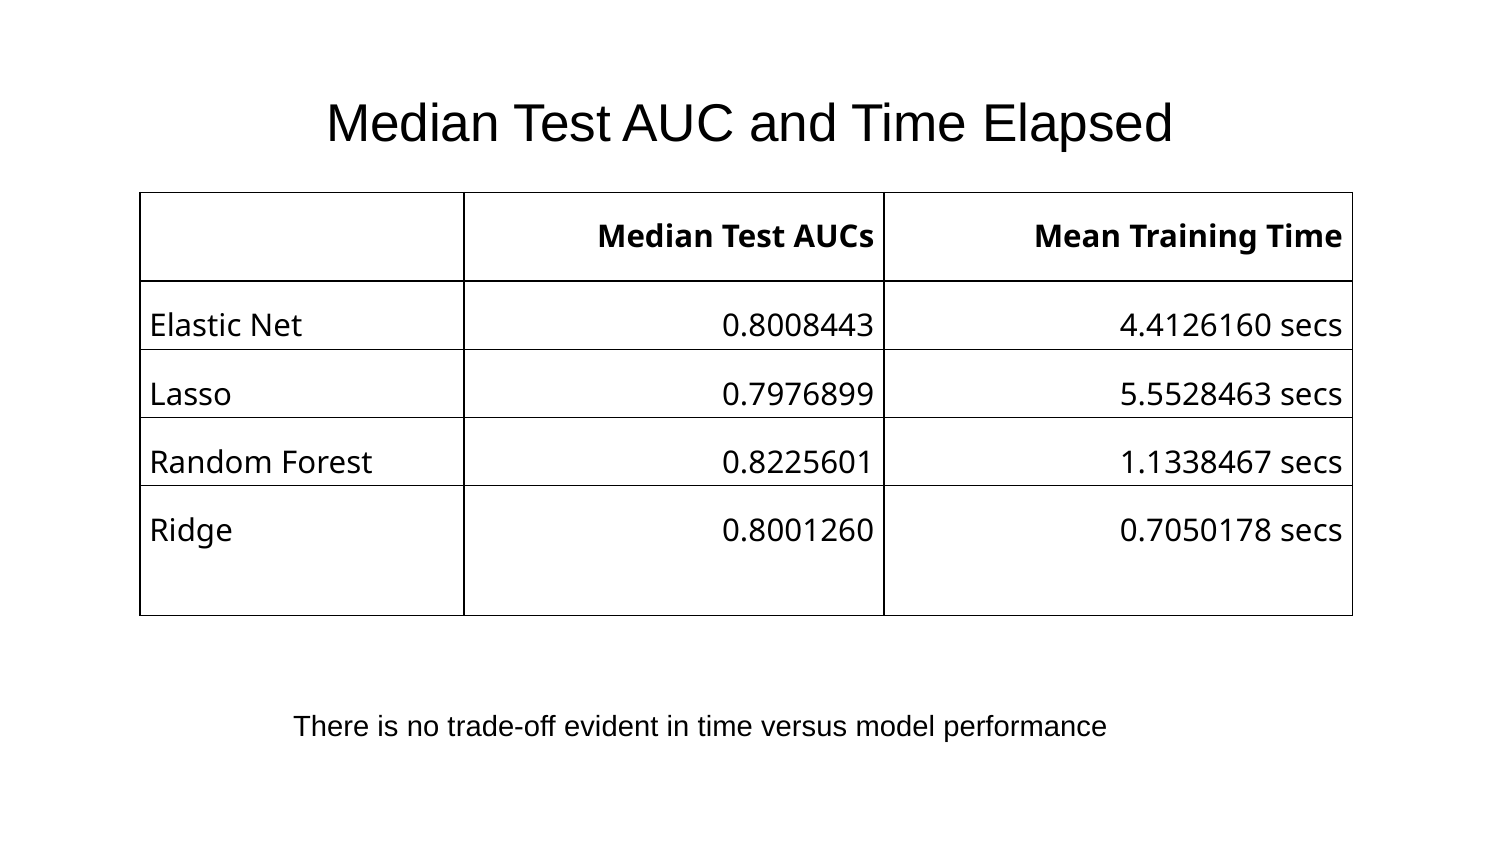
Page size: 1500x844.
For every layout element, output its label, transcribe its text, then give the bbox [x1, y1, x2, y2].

table_cell Lasso [141, 350, 463, 417]
table_cell Ridge [141, 486, 463, 615]
table_cell 0.8001260 [465, 486, 883, 615]
table_cell Elastic Net [141, 282, 463, 349]
table_cell 0.7050178 secs [885, 486, 1352, 615]
table_cell 1.1338467 secs [885, 418, 1352, 485]
table_cell 0.8225601 [465, 418, 883, 485]
table_cell 0.7976899 [465, 350, 883, 417]
table_cell 5.5528463 secs [885, 350, 1352, 417]
table_cell 4.4126160 secs [885, 282, 1352, 349]
table_header Mean Training Time [885, 193, 1352, 280]
table_header Median Test AUCs [465, 193, 883, 280]
table_header [141, 193, 463, 280]
title Median Test AUC and Time Elapsed [51, 72, 1449, 167]
table_cell 0.8008443 [465, 282, 883, 349]
table_cell Random Forest [141, 418, 463, 485]
text_box There is no trade-off evident in time versus model performance [278, 692, 1144, 757]
